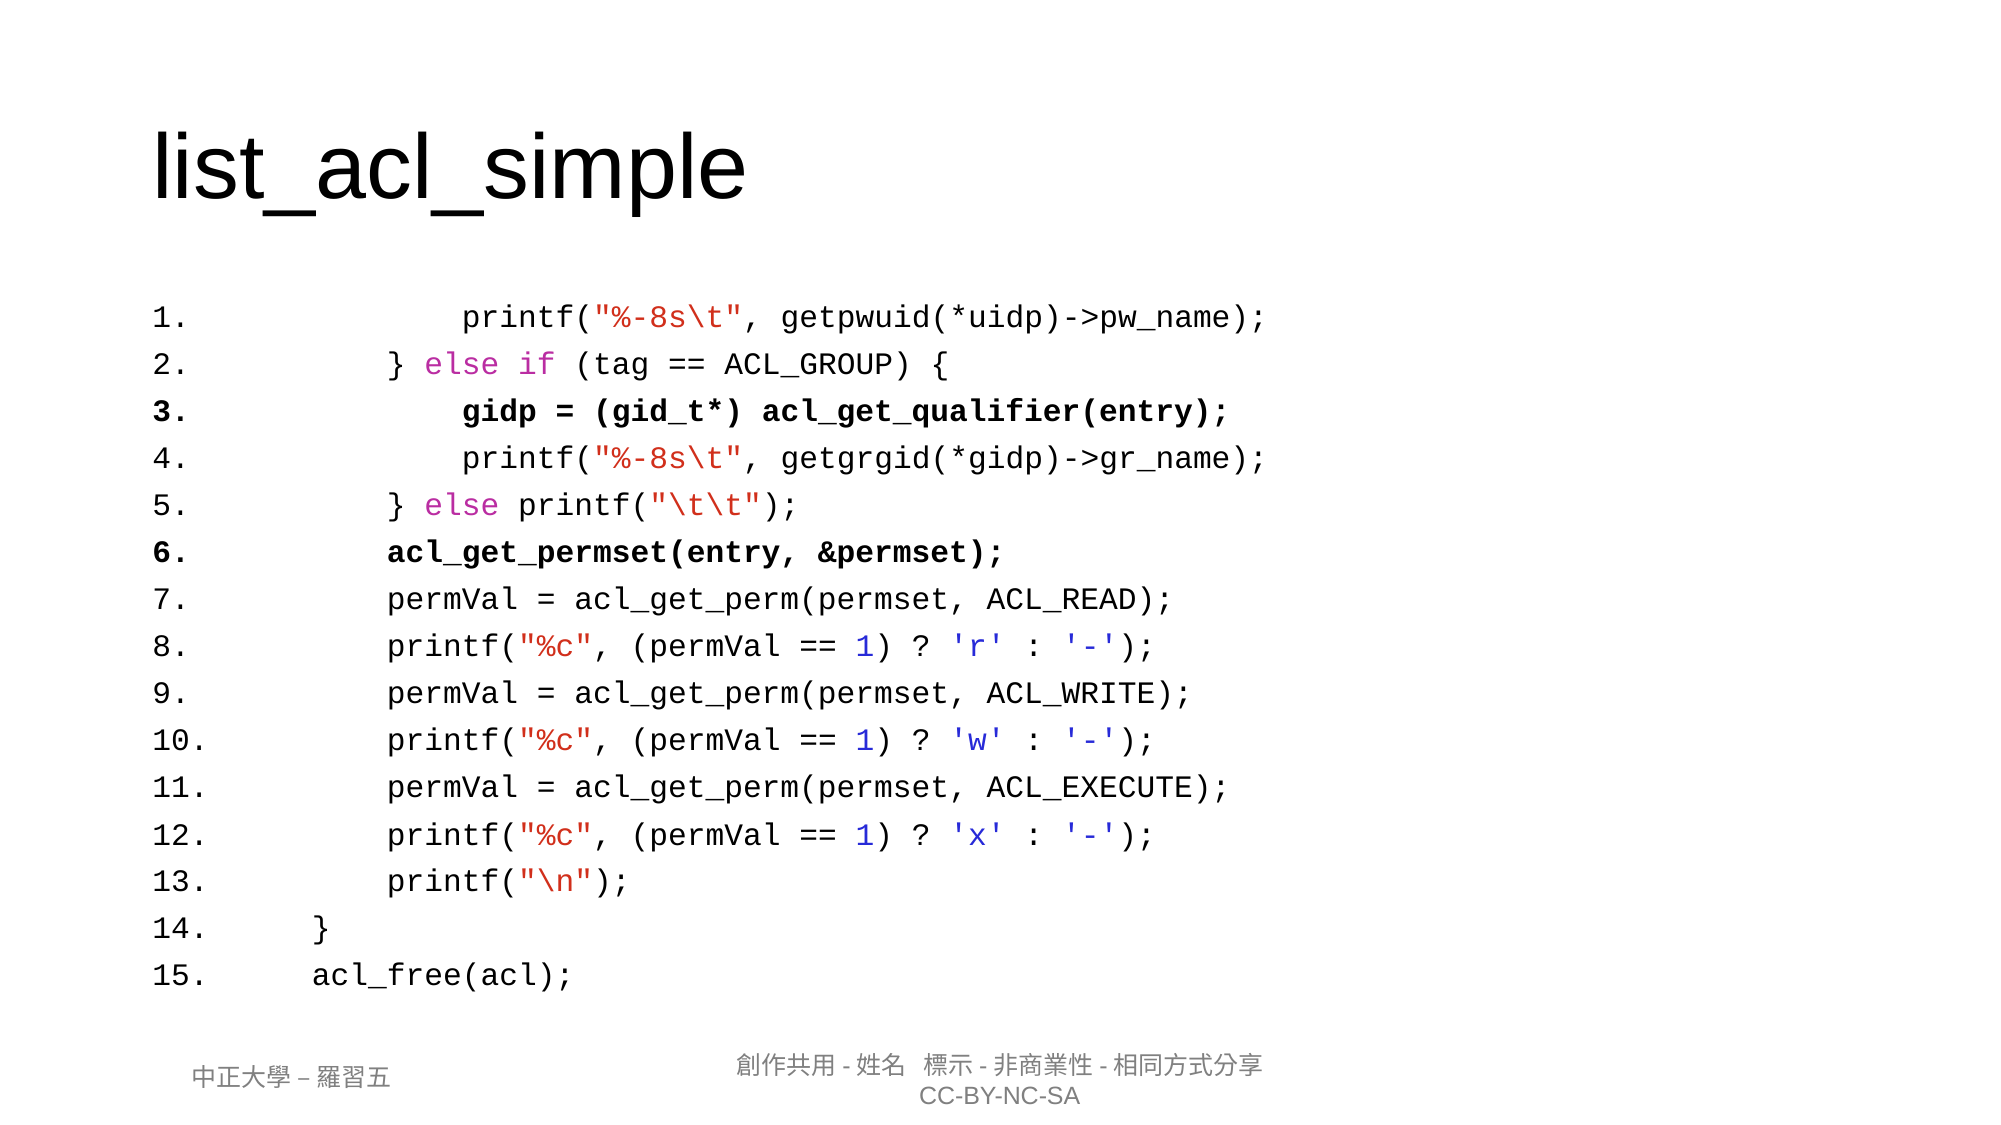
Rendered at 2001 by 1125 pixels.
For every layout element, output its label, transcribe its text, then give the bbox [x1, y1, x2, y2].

text_box printf("%-8s\t", getpwuid(*uidp)->pw_name); } else if (tag == ACL_GROUP) { gidp = (gid_t*) acl_get_qualifier(entry); printf("%-8s\t", getgrgid(*gidp)->gr_name); } else printf("\t\t"); acl_get_permset(entry, &permset); permVal = acl_get_perm(permset, ACL_READ); printf("%c", (permVal == 1) ? 'r' : '-'); permVal = acl_get_perm(permset, ACL_WRITE); printf("%c", (permVal == 1) ? 'w' : '-'); permVal = acl_get_perm(permset, ACL_EXECUTE); printf("%c", (permVal == 1) ? 'x' : '-'); printf("\n"); } acl_free(acl); [137, 299, 1863, 1014]
text_box list_acl_simple [137, 59, 1863, 278]
